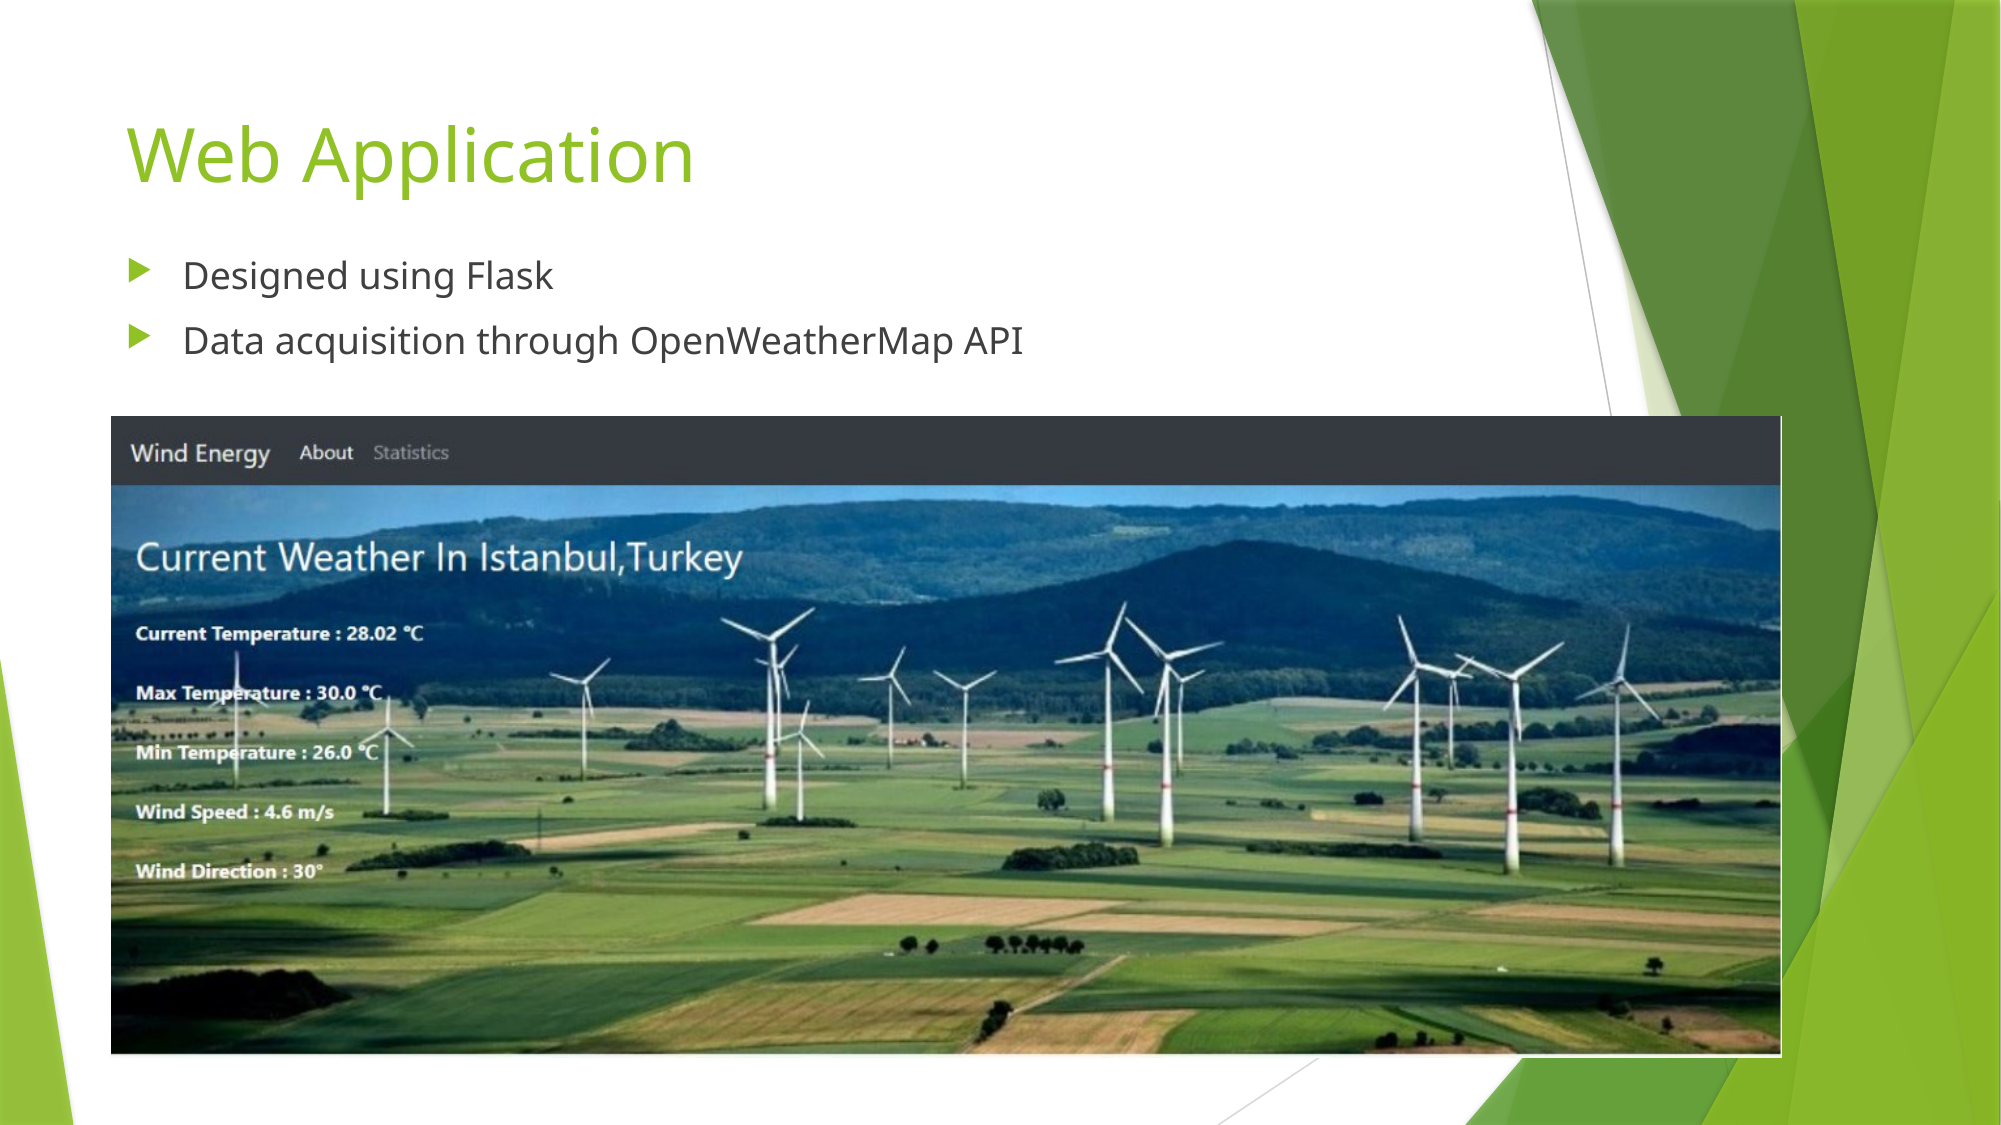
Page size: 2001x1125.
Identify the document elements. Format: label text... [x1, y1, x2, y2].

title Web Application [111, 99, 1522, 244]
list Designed using Flask Data acquisition through OpenWeatherMap API [111, 244, 1522, 416]
picture [110, 416, 1783, 1059]
